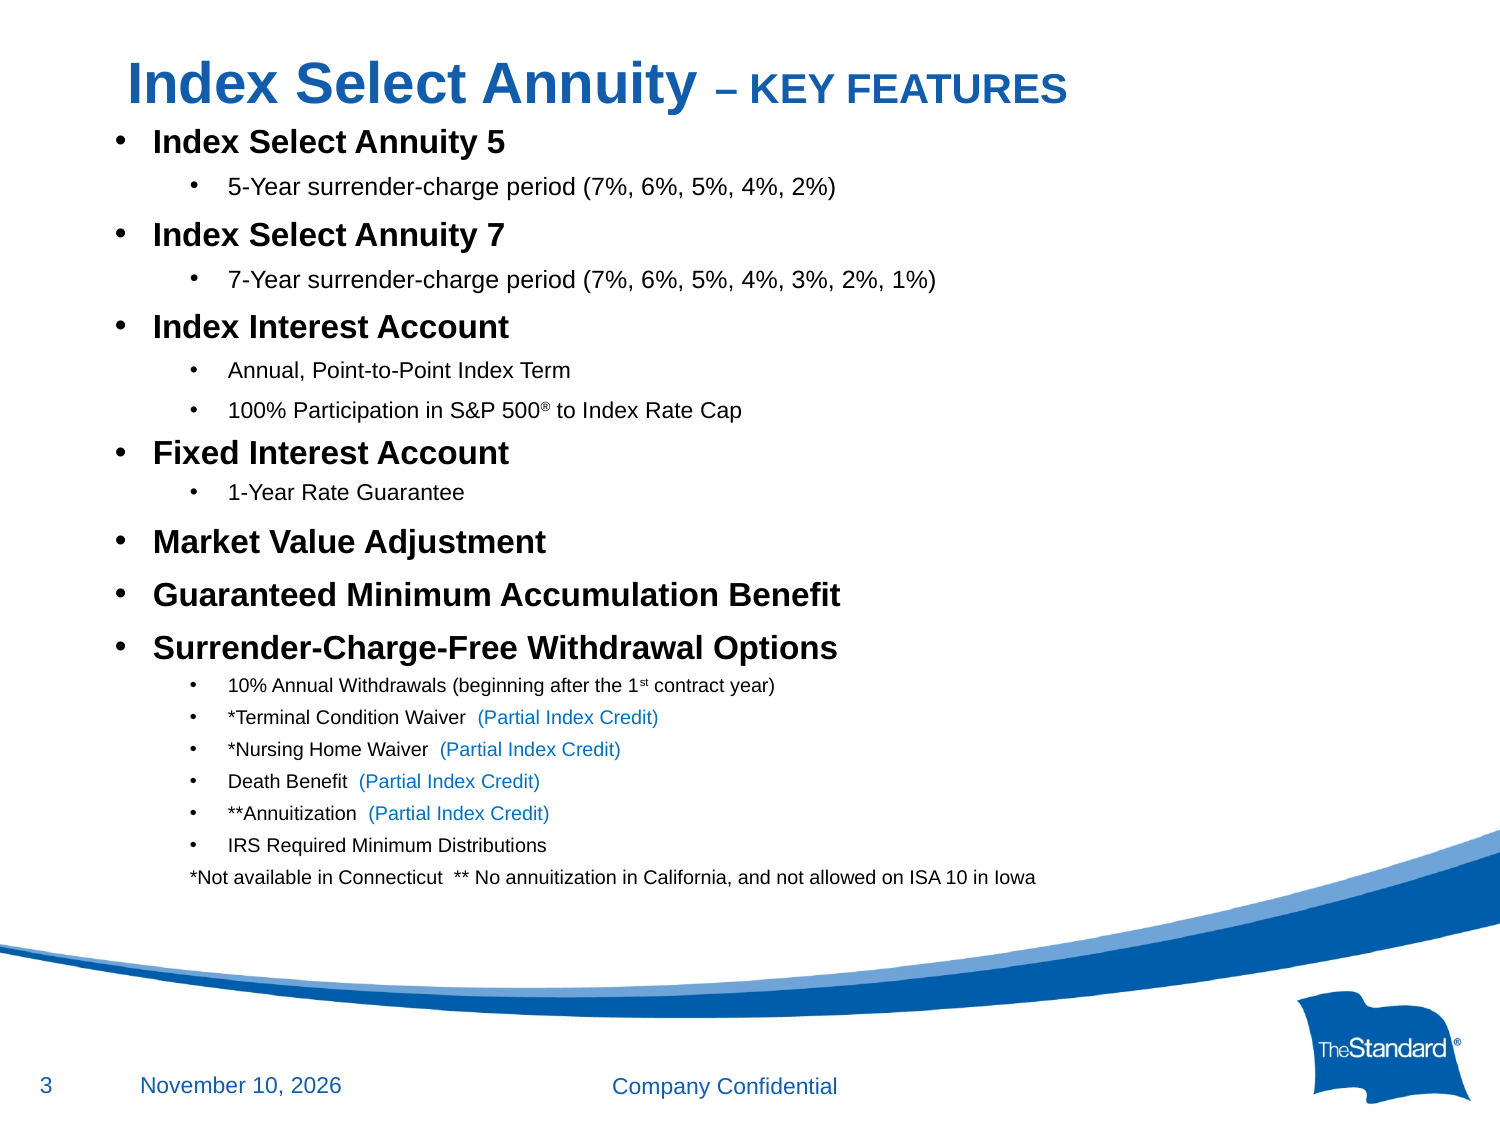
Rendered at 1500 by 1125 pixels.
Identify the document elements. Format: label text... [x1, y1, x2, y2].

slide_number 3 [24, 1045, 100, 1106]
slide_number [125, 1045, 375, 1106]
list Index Select Annuity 5 5-Year surrender-charge period (7%, 6%, 5%, 4%, 2%) Index Select Annuity 7 7-Year surrender-charge period (7%, 6%, 5%, 4%, 3%, 2%, 1%) Index Interest Account Annual, Point-to-Point Index Term 100% Participation in S&P 500® to Index Rate Cap Fixed Interest Account 1-Year Rate Guarantee Market Value Adjustment Guaranteed Minimum Accumulation Benefit Surrender-Charge-Free Withdrawal Options 10% Annual Withdrawals (beginning after the 1st contract year) *Terminal Condition Waiver (Partial Index Credit) *Nursing Home Waiver (Partial Index Credit) Death Benefit (Partial Index Credit) **Annuitization (Partial Index Credit) IRS Required Minimum Distributions *Not available in Connecticut ** No annuitization in California, and not allowed on ISA 10 in Iowa [99, 112, 1438, 963]
picture [0, 0, 1500, 1125]
title Index Select Annuity – KEY FEATURES [112, 37, 1450, 125]
footer Company Confidential [487, 1050, 963, 1107]
